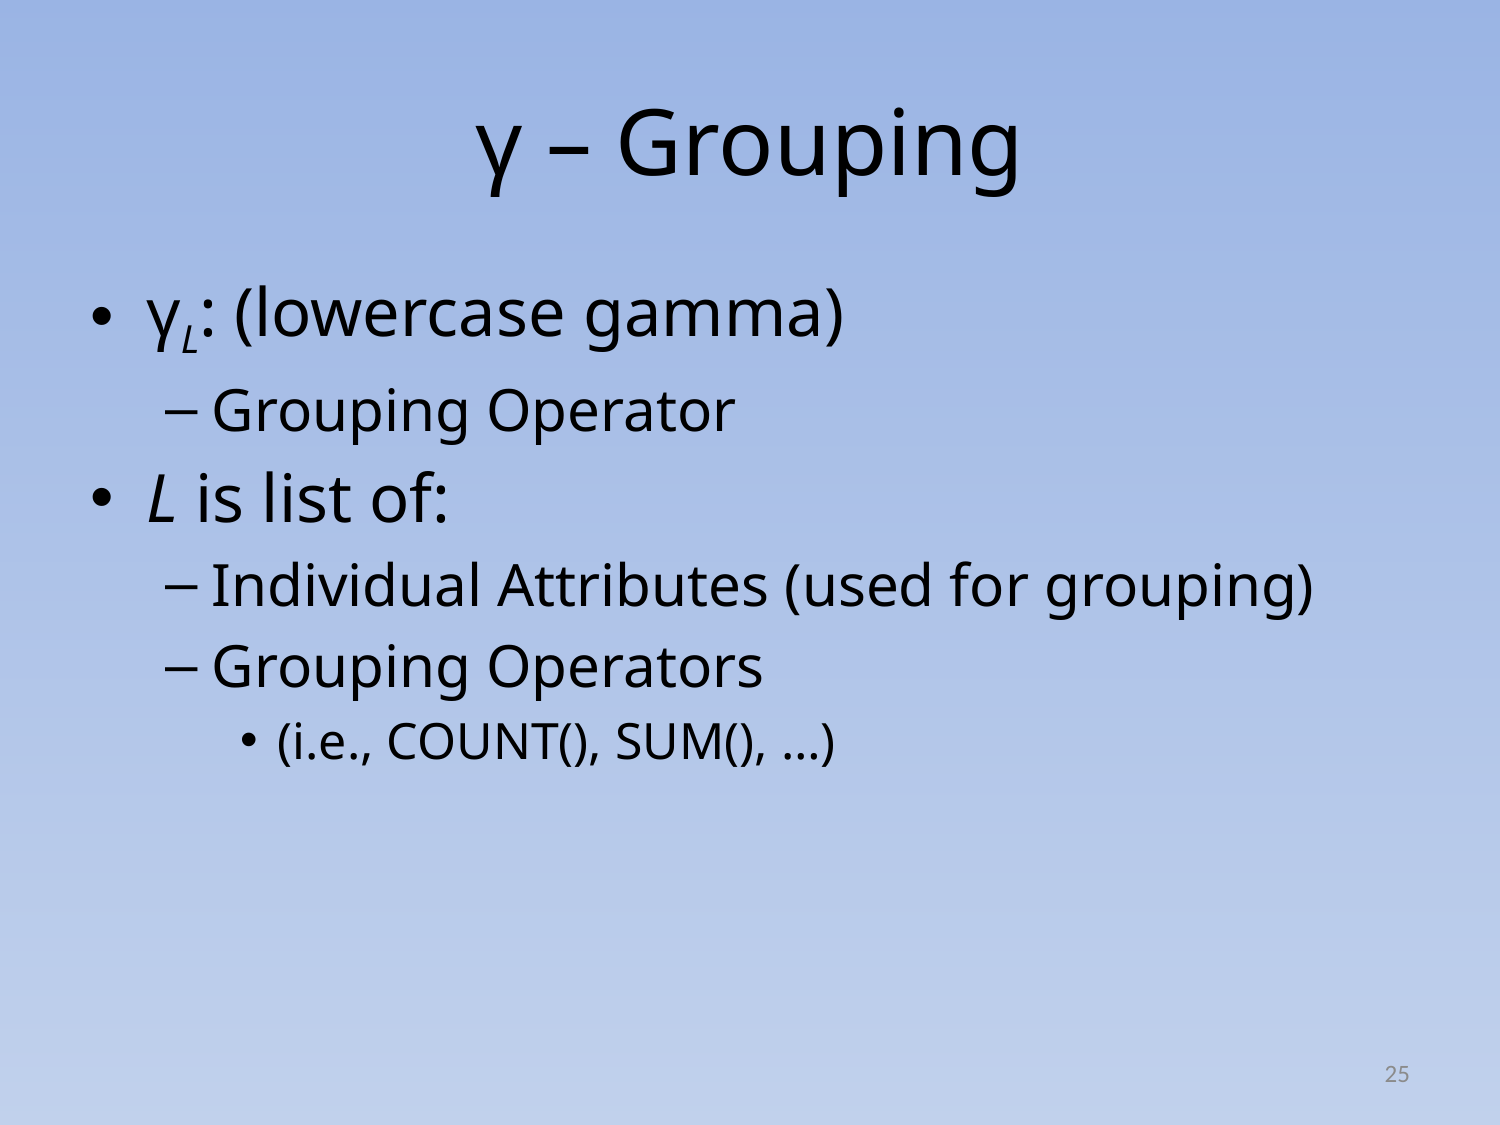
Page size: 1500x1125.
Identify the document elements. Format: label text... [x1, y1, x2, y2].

slide_number 25 [1074, 1042, 1425, 1103]
title γ – Grouping [75, 45, 1425, 233]
list γL: (lowercase gamma) Grouping Operator L is list of: Individual Attributes (used for grouping) Grouping Operators (i.e., COUNT(), SUM(), …) [75, 262, 1425, 1005]
